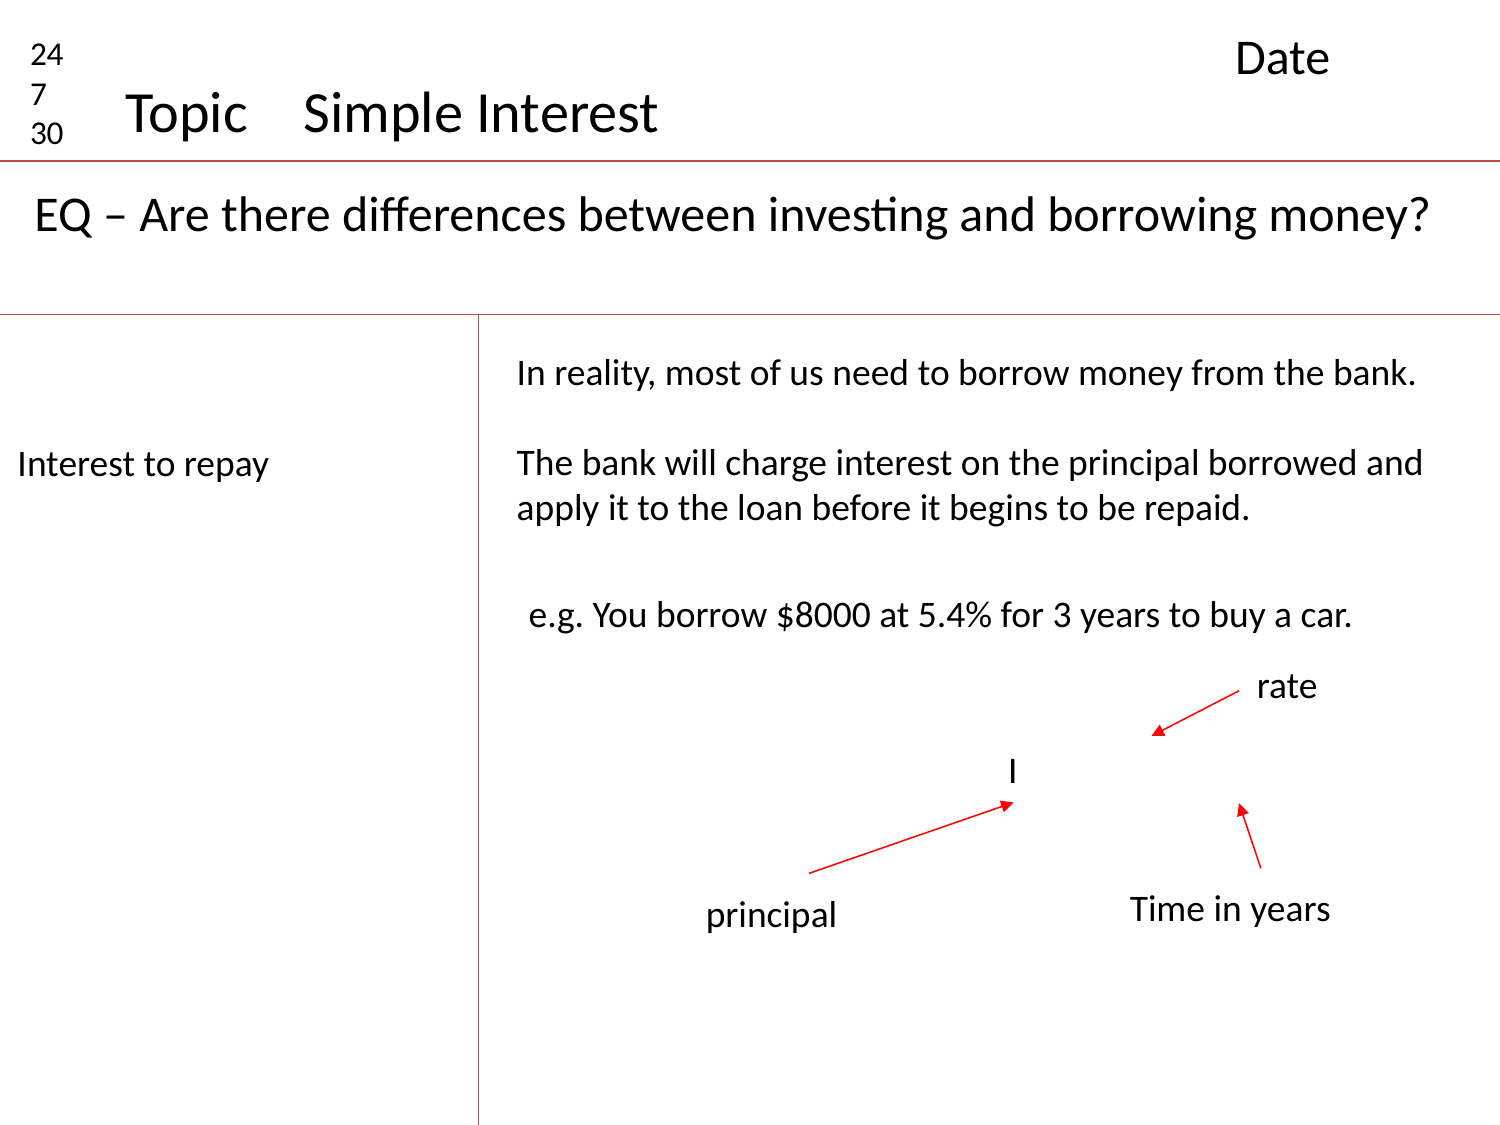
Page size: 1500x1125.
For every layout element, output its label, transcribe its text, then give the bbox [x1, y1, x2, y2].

text_box e.g. You borrow $8000 at 5.4% for 3 years to buy a car. [513, 582, 1459, 643]
text_box Date [1220, 17, 1481, 93]
text_box 24 7 30 [15, 24, 110, 159]
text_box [1238, 802, 1262, 869]
text_box principal [682, 882, 863, 942]
text_box EQ – Are there differences between investing and borrowing money? [19, 174, 1481, 250]
text_box Topic [110, 67, 263, 152]
text_box Interest to repay [482, 431, 491, 492]
text_box Simple Interest [289, 67, 1117, 152]
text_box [808, 802, 1014, 874]
text_box In reality, most of us need to borrow money from the bank. The bank will charge interest on the principal borrowed and apply it to the loan before it begins to be repaid. [501, 340, 1481, 536]
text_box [1151, 690, 1240, 737]
text_box rate [1242, 654, 1372, 714]
text_box Interest to repay [2, 431, 473, 492]
text_box Time in years [1115, 876, 1500, 937]
